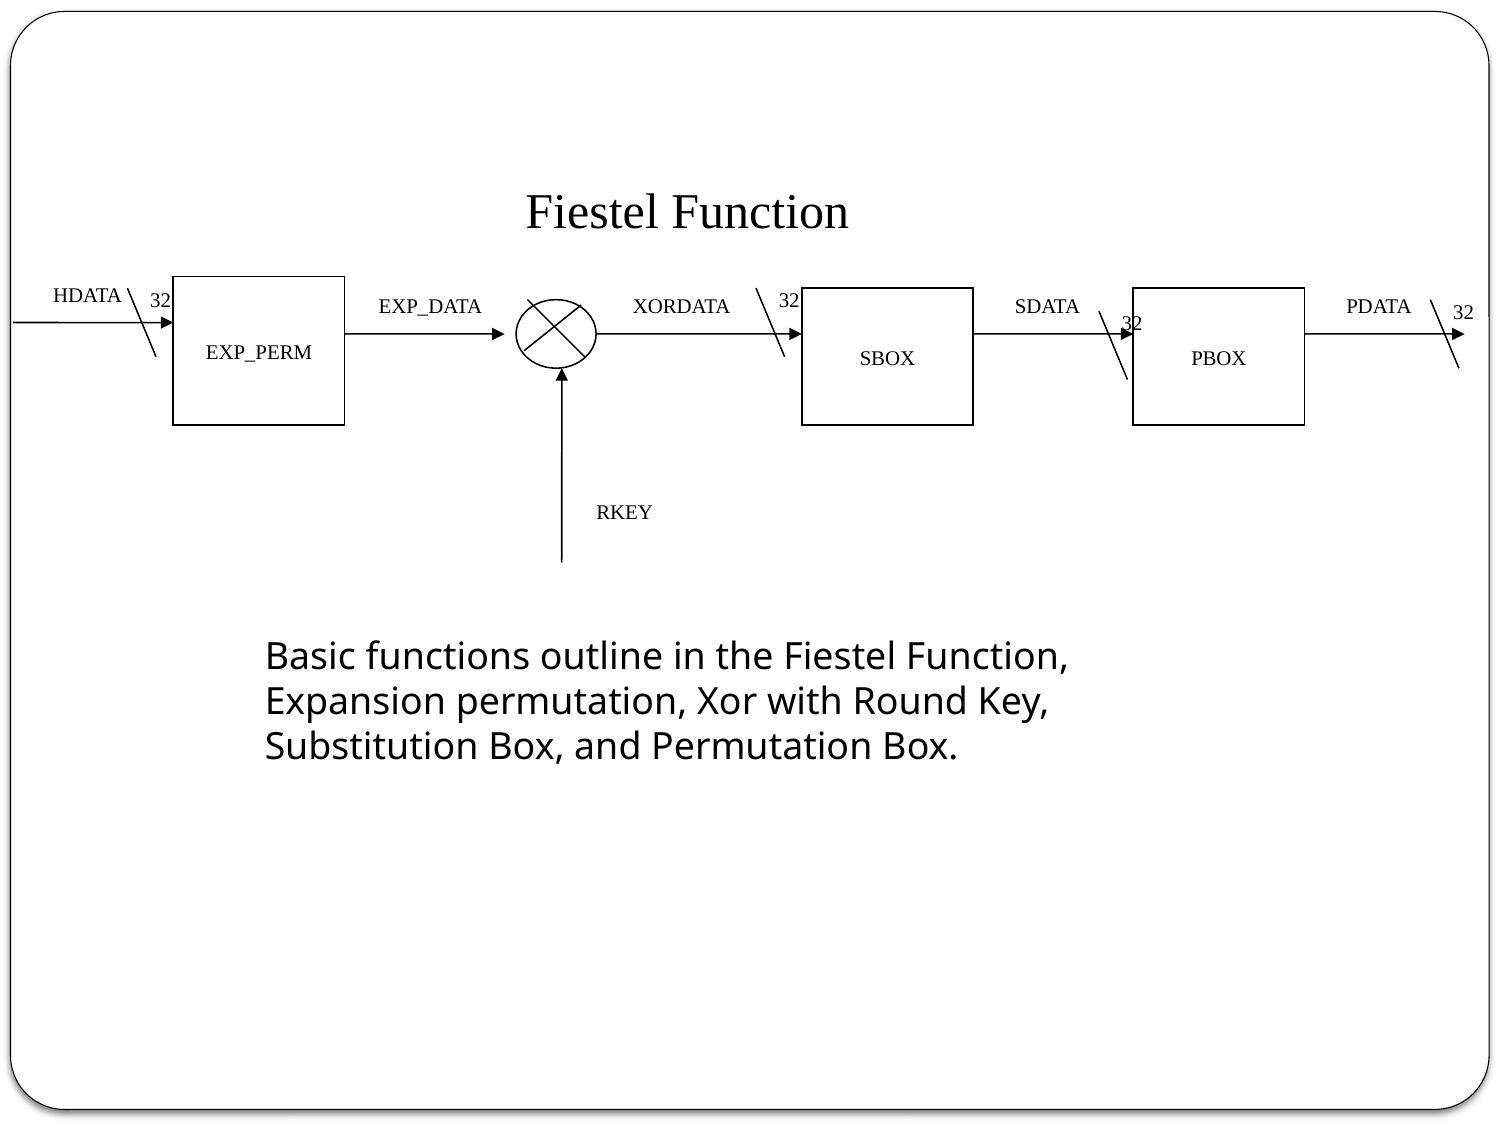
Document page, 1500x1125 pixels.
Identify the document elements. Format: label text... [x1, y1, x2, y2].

text_box Basic functions outline in the Fiestel Function, Expansion permutation, Xor with Round Key, Substitution Box, and Permutation Box. [249, 624, 1200, 775]
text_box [12, 162, 1488, 563]
